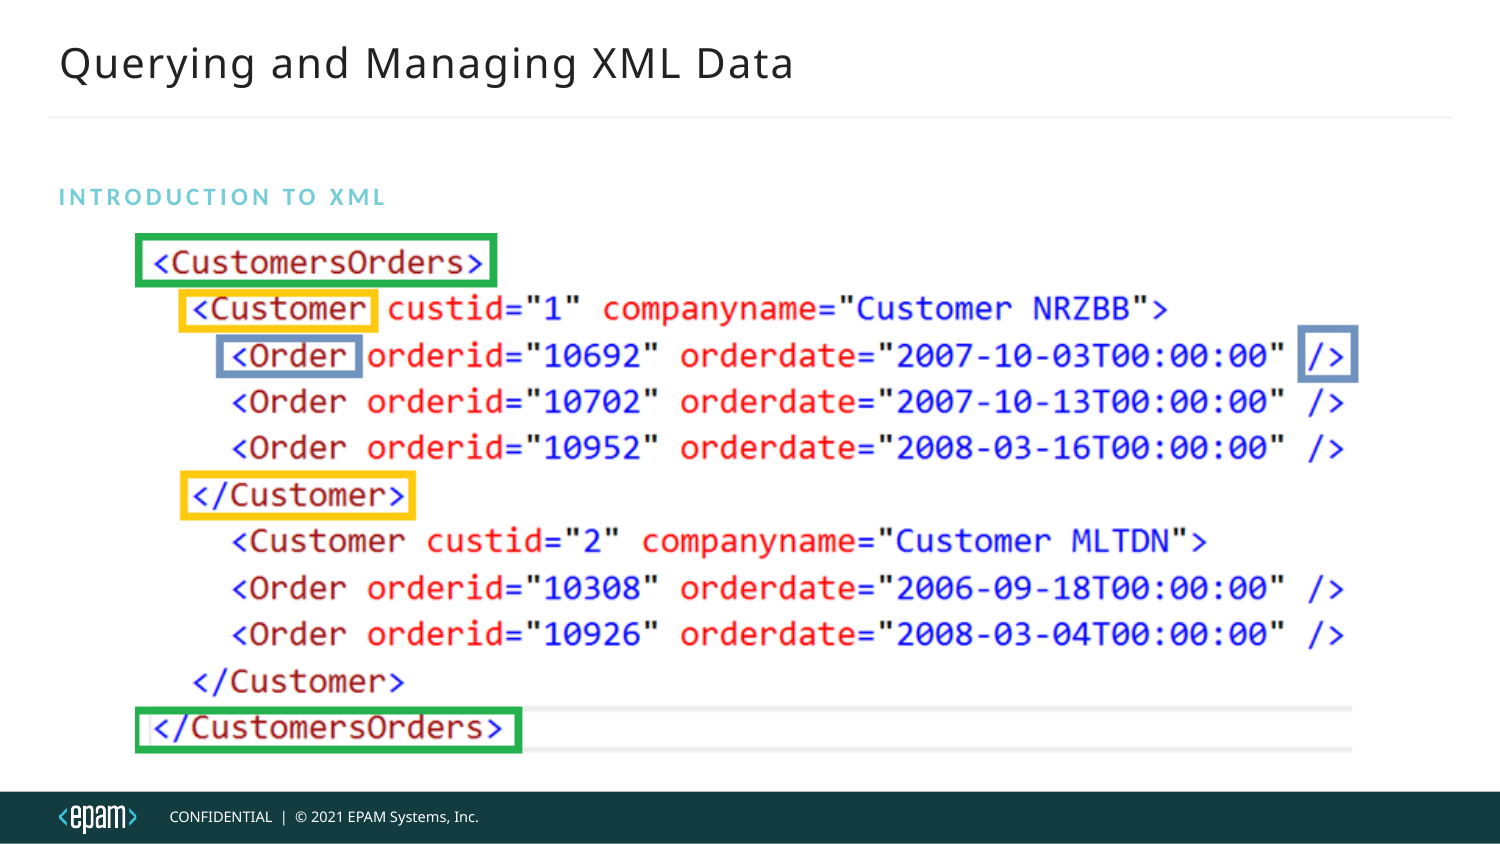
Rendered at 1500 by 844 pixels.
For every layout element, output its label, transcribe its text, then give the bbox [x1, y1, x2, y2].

title Querying and Managing XML Data [59, 37, 1442, 87]
picture [135, 233, 1365, 771]
list Introduction to XML [58, 177, 1442, 234]
